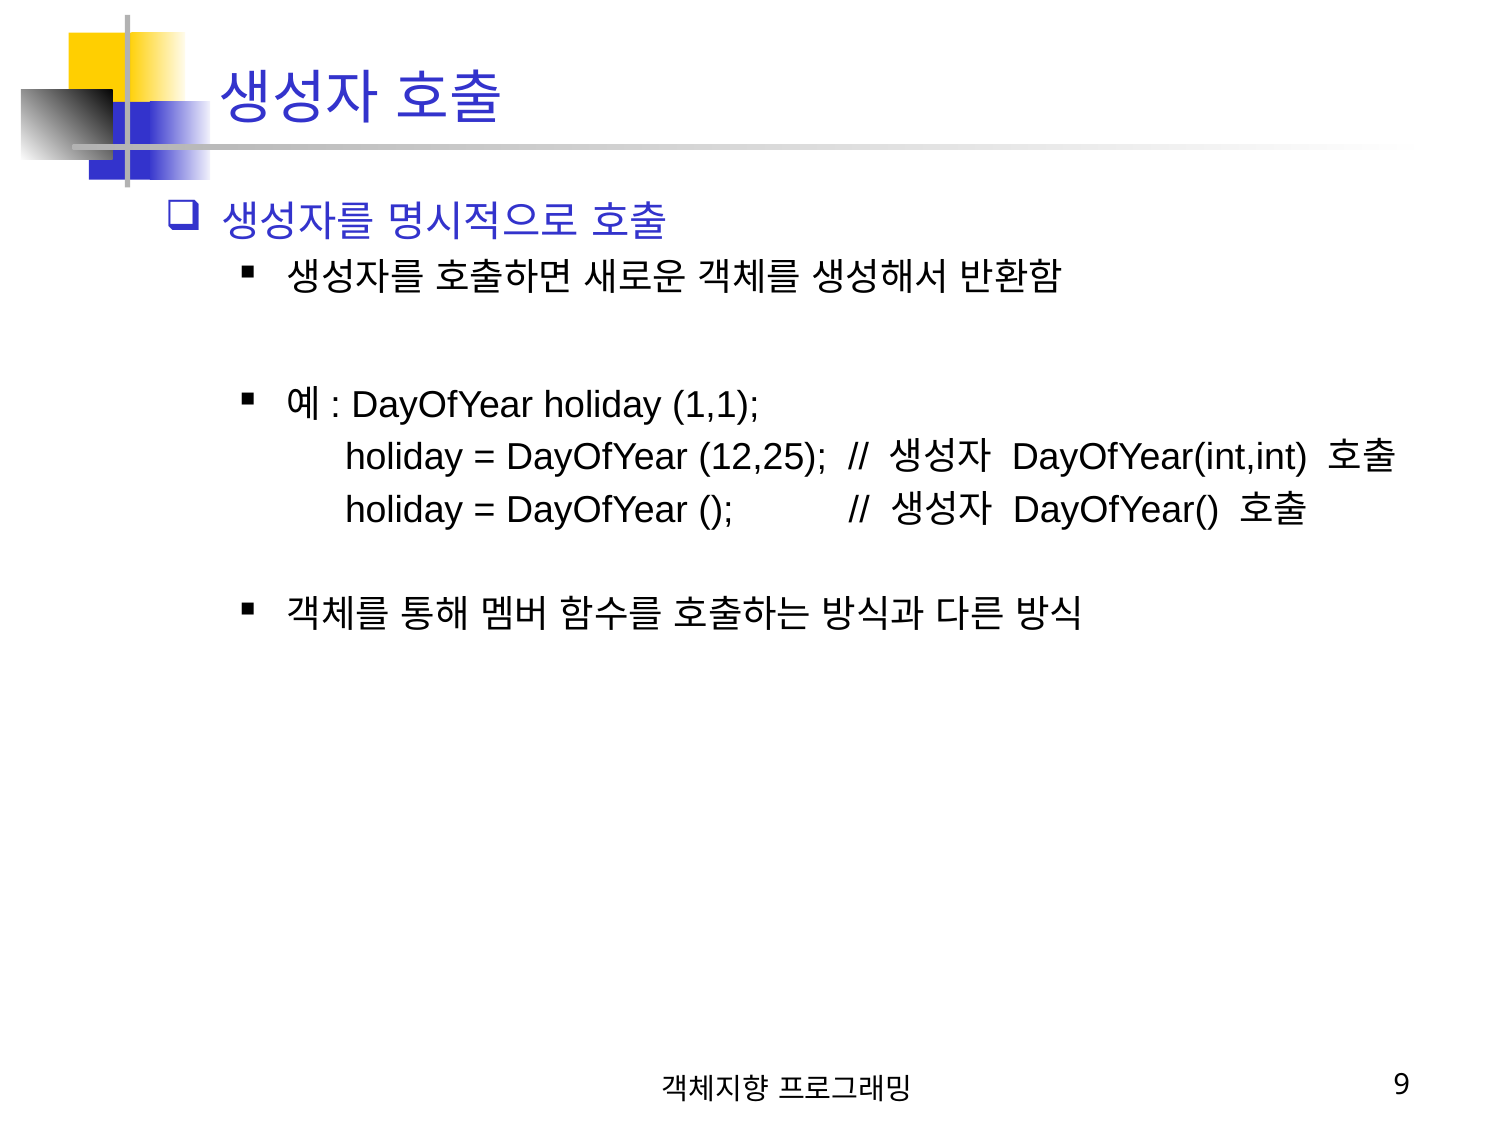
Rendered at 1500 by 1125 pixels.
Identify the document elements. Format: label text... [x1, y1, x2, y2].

title 생성자 호출 [203, 26, 1482, 138]
list 생성자를 명시적으로 호출 생성자를 호출하면 새로운 객체를 생성해서 반환함 예: DayOfYear holiday (1,1); holiday = DayOfYear (12,25); // 생성자 DayOfYear(int,int) 호출 holiday = DayOfYear (); // 생성자 DayOfYear() 호출 객체를 통해 멤버 함수를 호출하는 방식과 다른 방식 [150, 187, 1469, 1006]
text_box 9 [1112, 1037, 1425, 1113]
text_box 객체지향 프로그래밍 [549, 1037, 1025, 1113]
